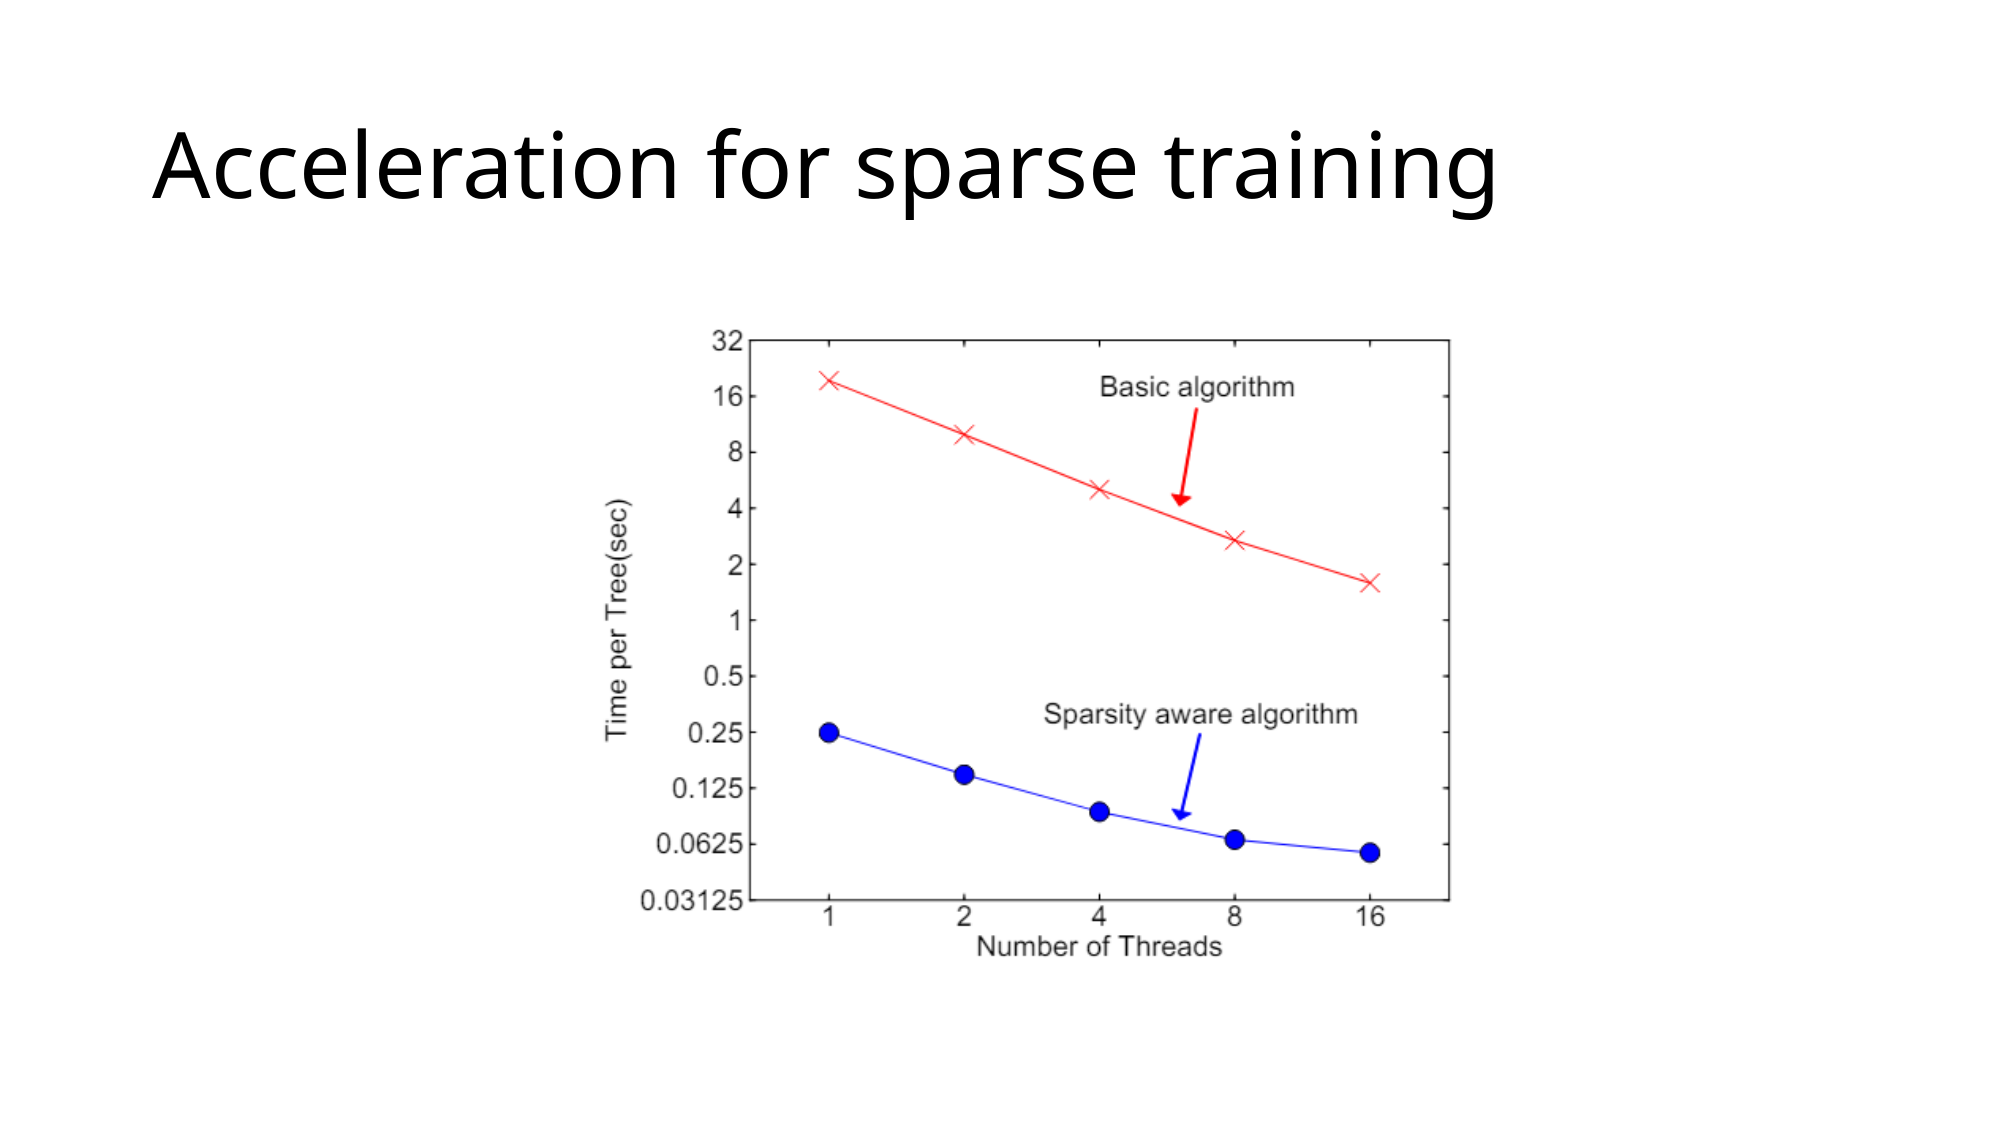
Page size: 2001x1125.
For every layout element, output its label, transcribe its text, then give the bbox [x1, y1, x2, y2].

picture [571, 316, 1469, 973]
title Acceleration for sparse training [137, 59, 1863, 278]
